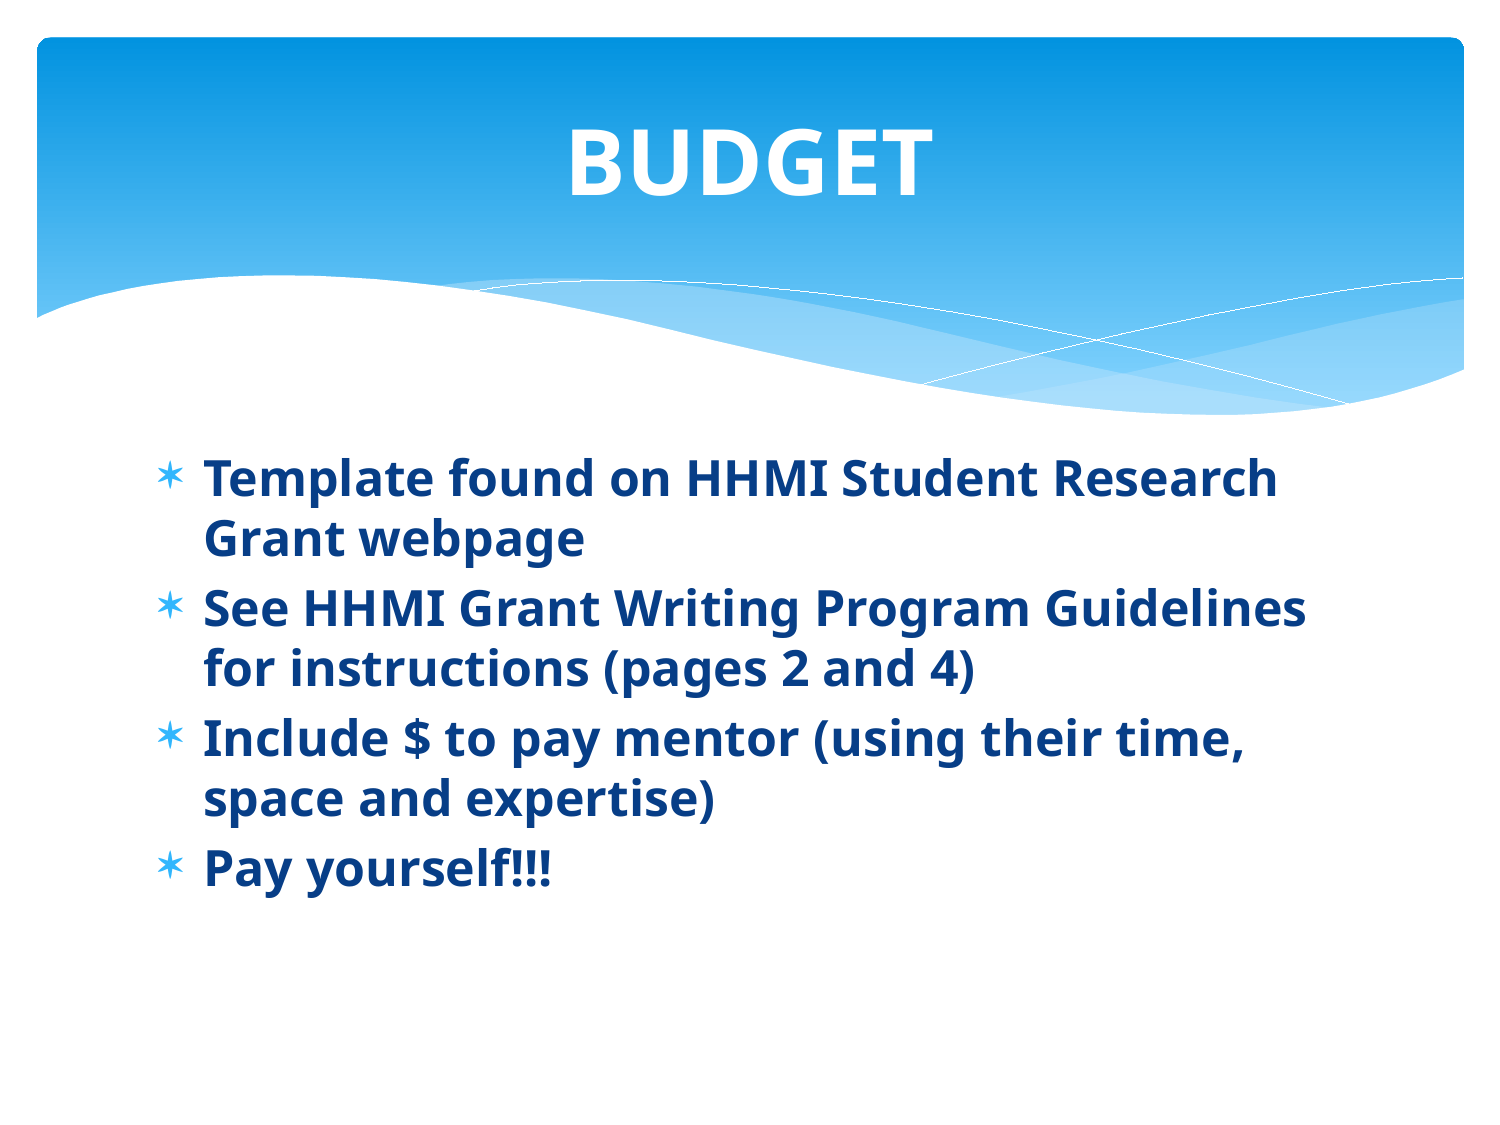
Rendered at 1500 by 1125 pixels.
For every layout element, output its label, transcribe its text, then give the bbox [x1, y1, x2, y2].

title BUDGET [75, 55, 1425, 261]
list Template found on HHMI Student Research Grant webpage See HHMI Grant Writing Program Guidelines for instructions (pages 2 and 4) Include $ to pay mentor (using their time, space and expertise) Pay yourself!!! [143, 438, 1359, 1005]
